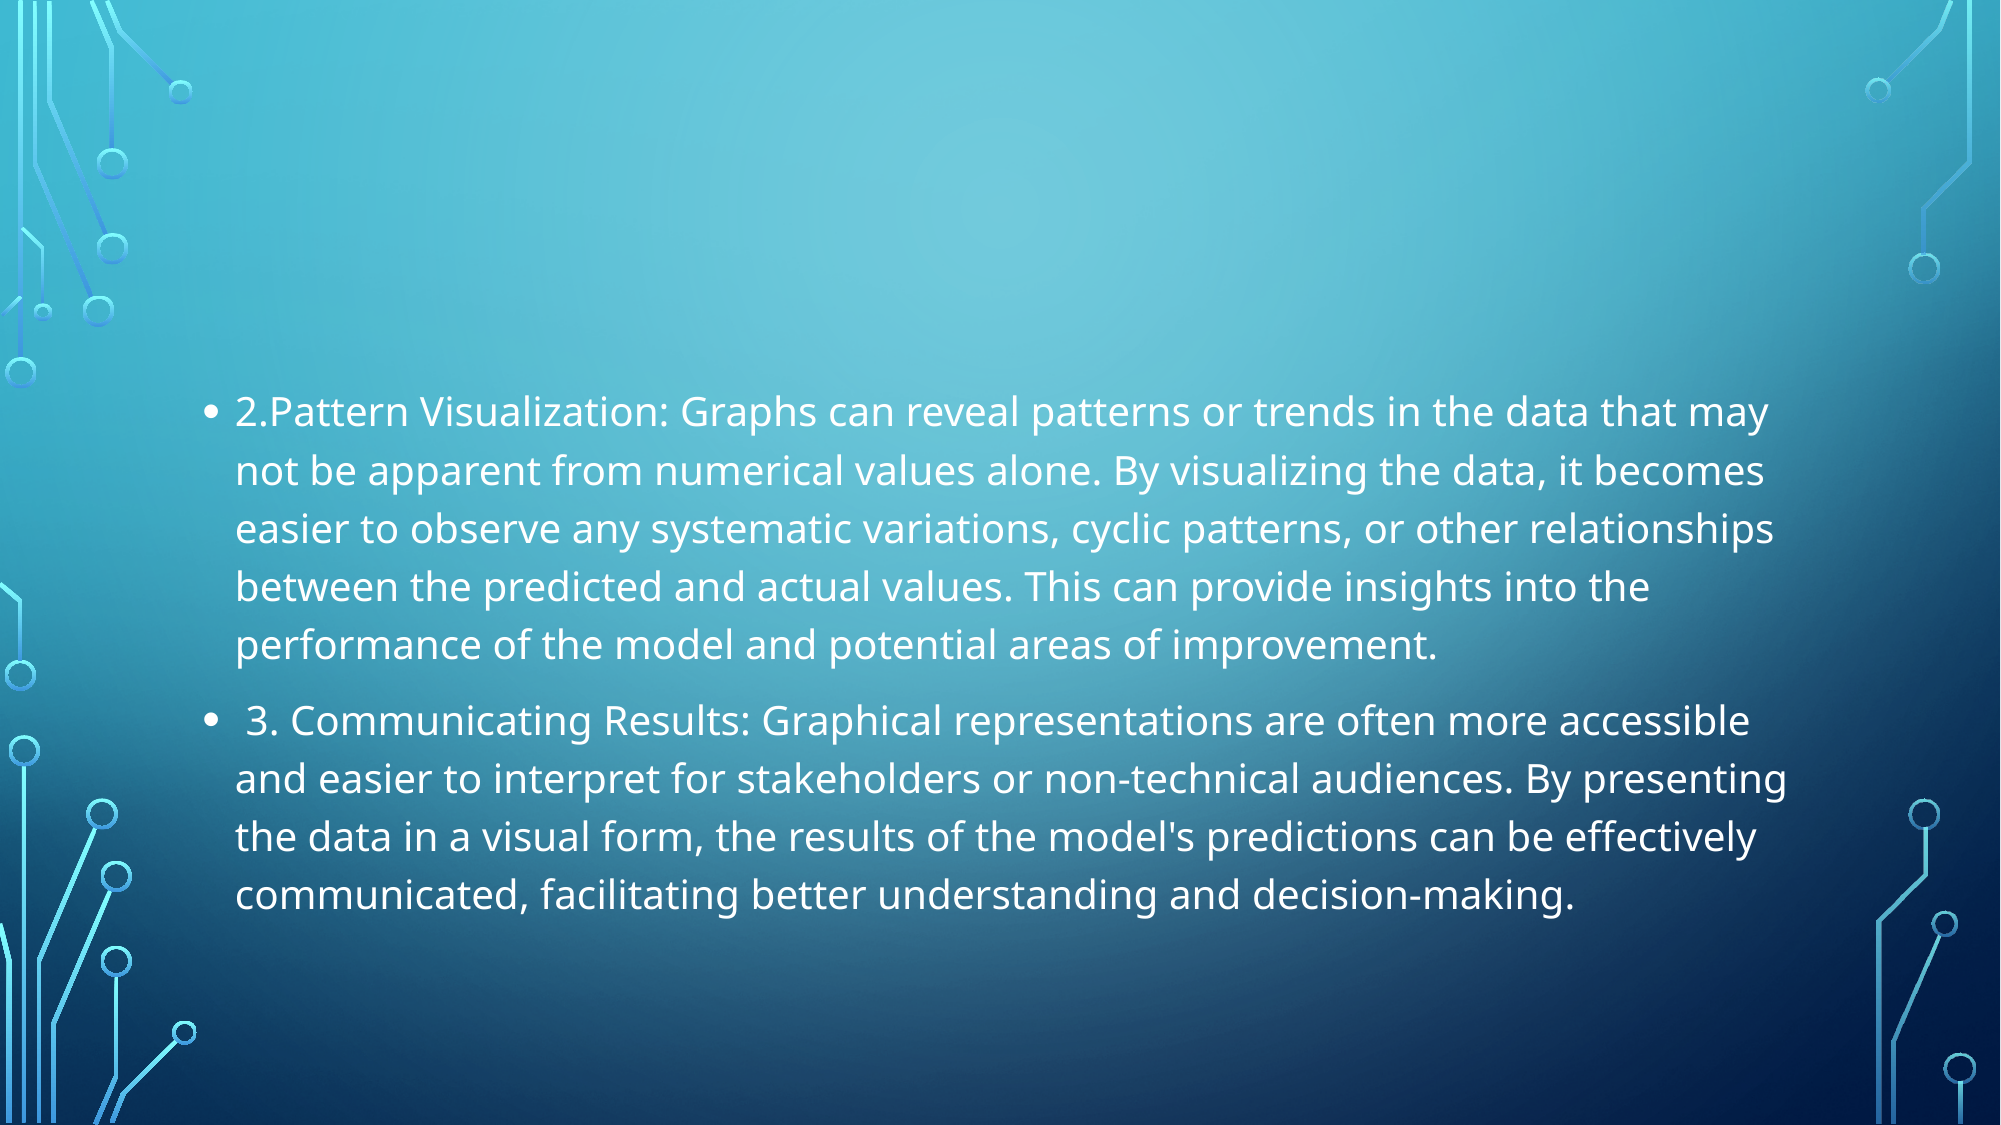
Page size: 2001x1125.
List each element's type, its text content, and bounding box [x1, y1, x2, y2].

list 2.Pattern Visualization: Graphs can reveal patterns or trends in the data that may not be apparent from numerical values alone. By visualizing the data, it becomes easier to observe any systematic variations, cyclic patterns, or other relationships between the predicted and actual values. This can provide insights into the performance of the model and potential areas of improvement. 3. Communicating Results: Graphical representations are often more accessible and easier to interpret for stakeholders or non-technical audiences. By presenting the data in a visual form, the results of the model's predictions can be effectively communicated, facilitating better understanding and decision-making. [187, 369, 1813, 950]
